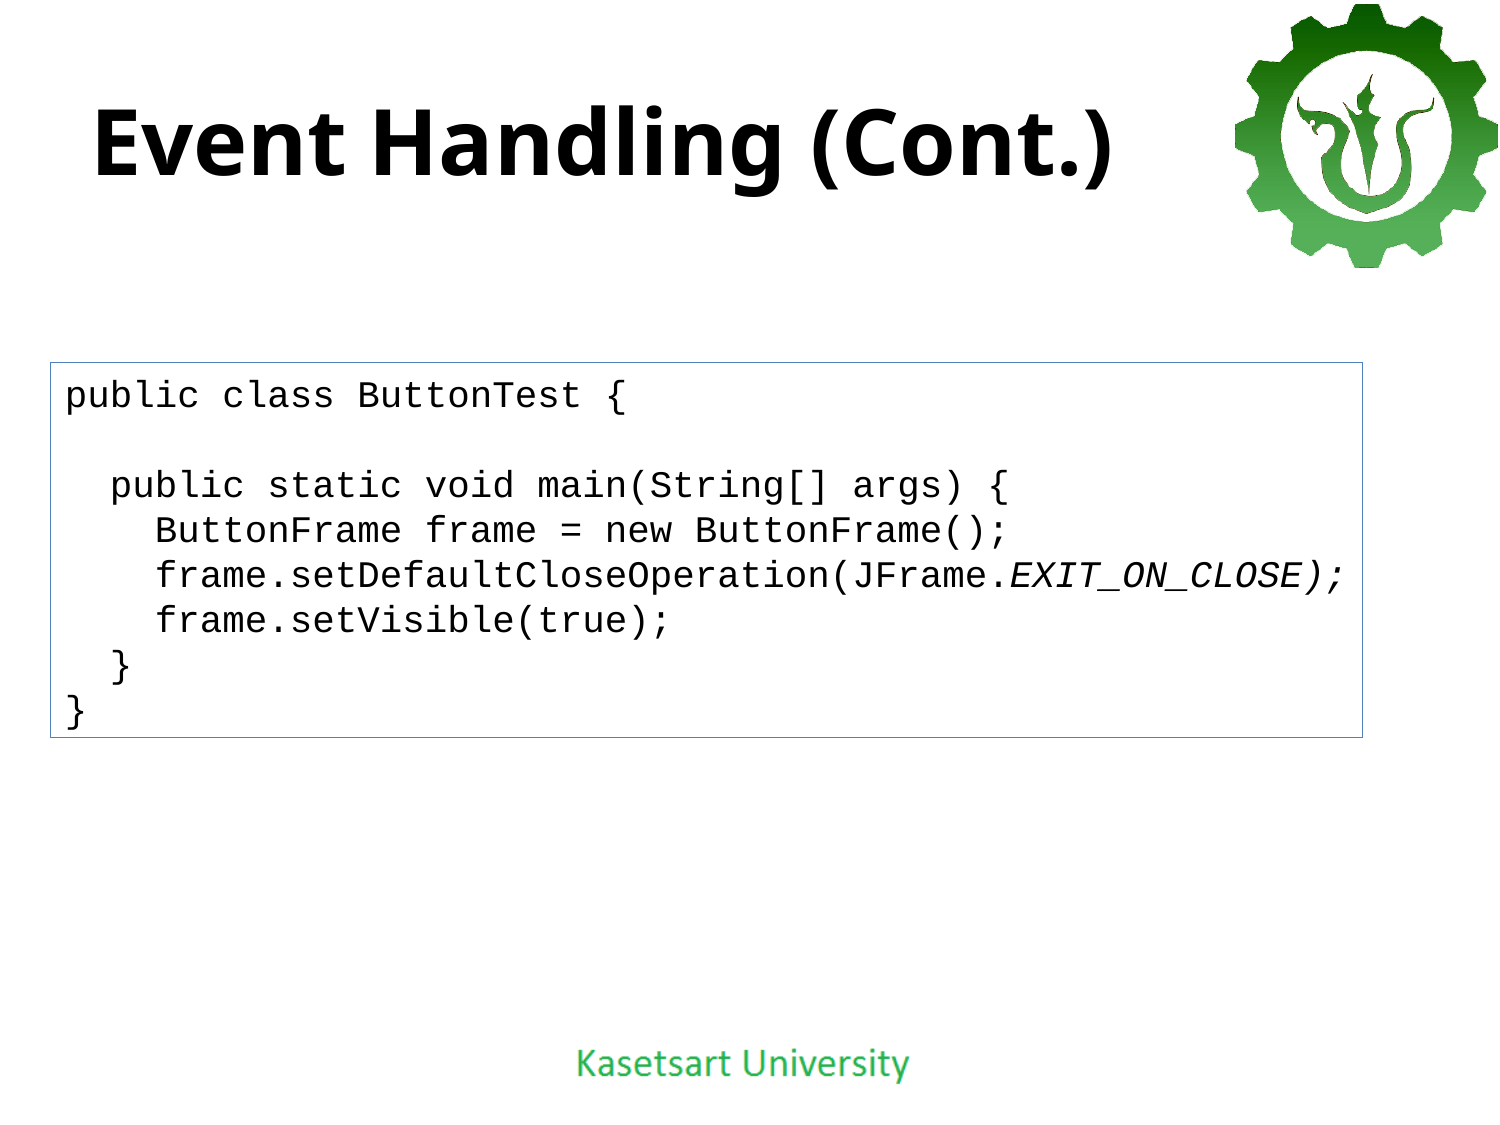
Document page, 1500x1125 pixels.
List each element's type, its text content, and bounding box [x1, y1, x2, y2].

picture [575, 1037, 913, 1088]
title Event Handling (Cont.) [75, 45, 1425, 233]
text_box public class ButtonTest { public static void main(String[] args) { ButtonFrame frame = new ButtonFrame(); frame.setDefaultCloseOperation(JFrame.EXIT_ON_CLOSE); frame.setVisible(true); } } [50, 362, 1363, 738]
picture [1231, 0, 1500, 272]
